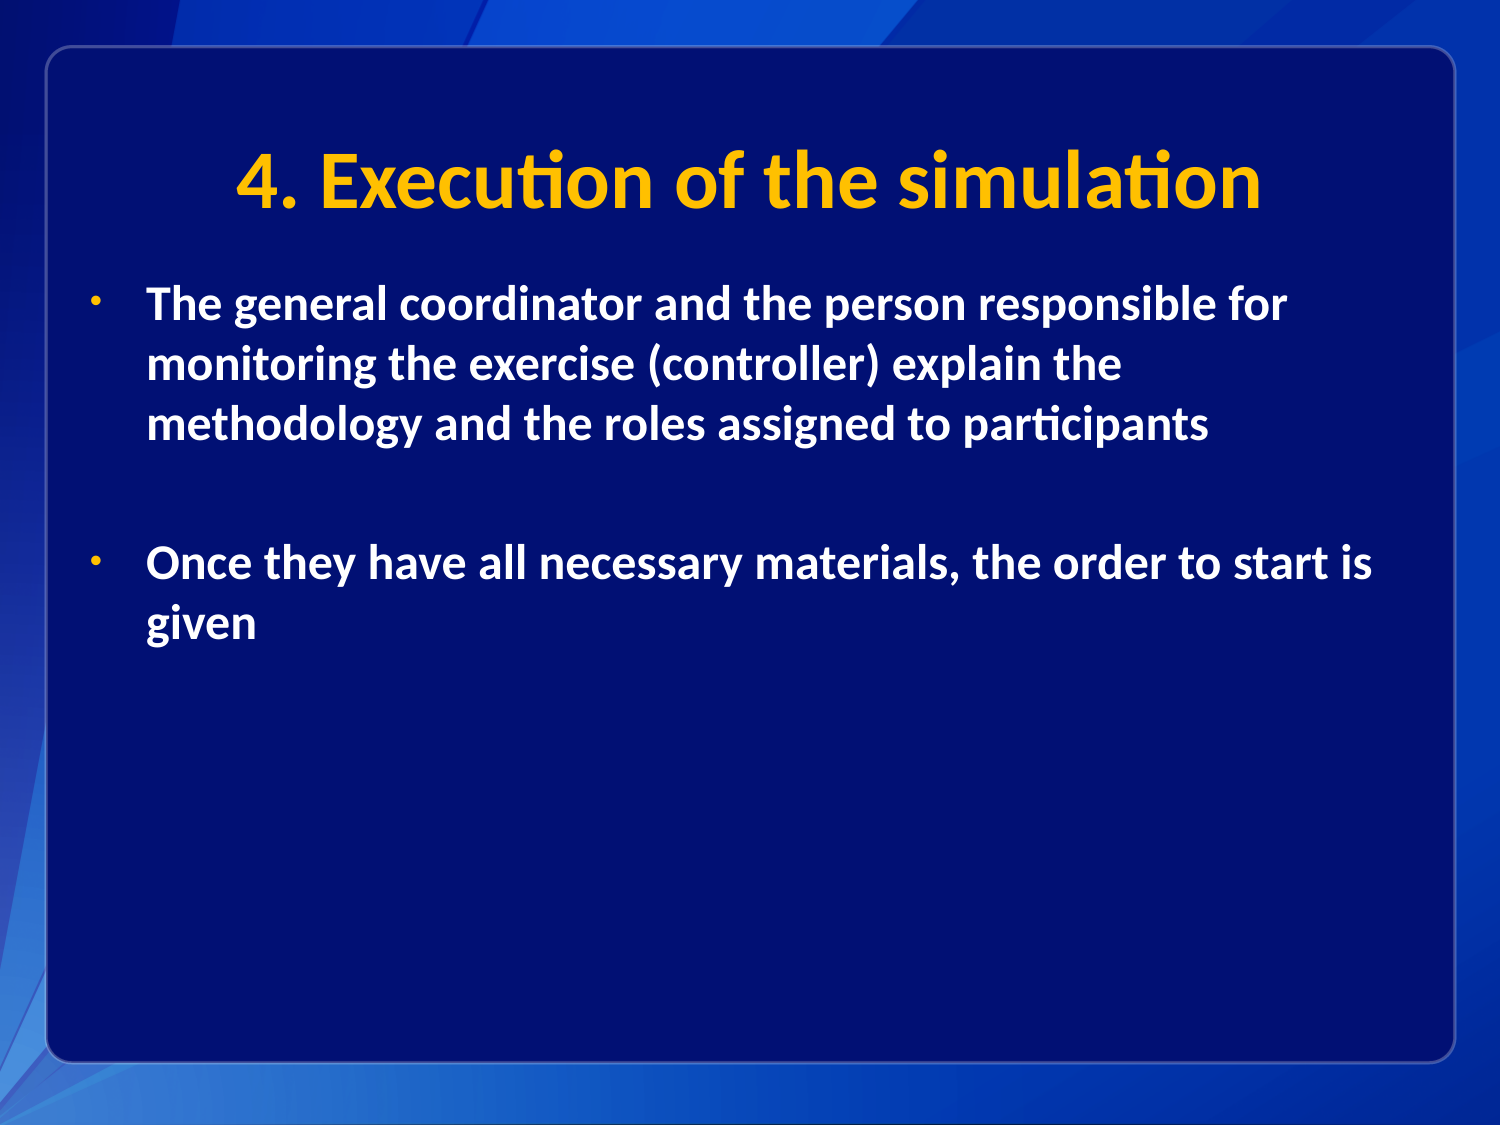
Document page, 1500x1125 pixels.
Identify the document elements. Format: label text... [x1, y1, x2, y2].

list The general coordinator and the person responsible for monitoring the exercise (controller) explain the methodology and the roles assigned to participants Once they have all necessary materials, the order to start is given [75, 262, 1425, 950]
title 4. Execution of the simulation [75, 45, 1425, 233]
picture [0, 0, 1500, 1125]
